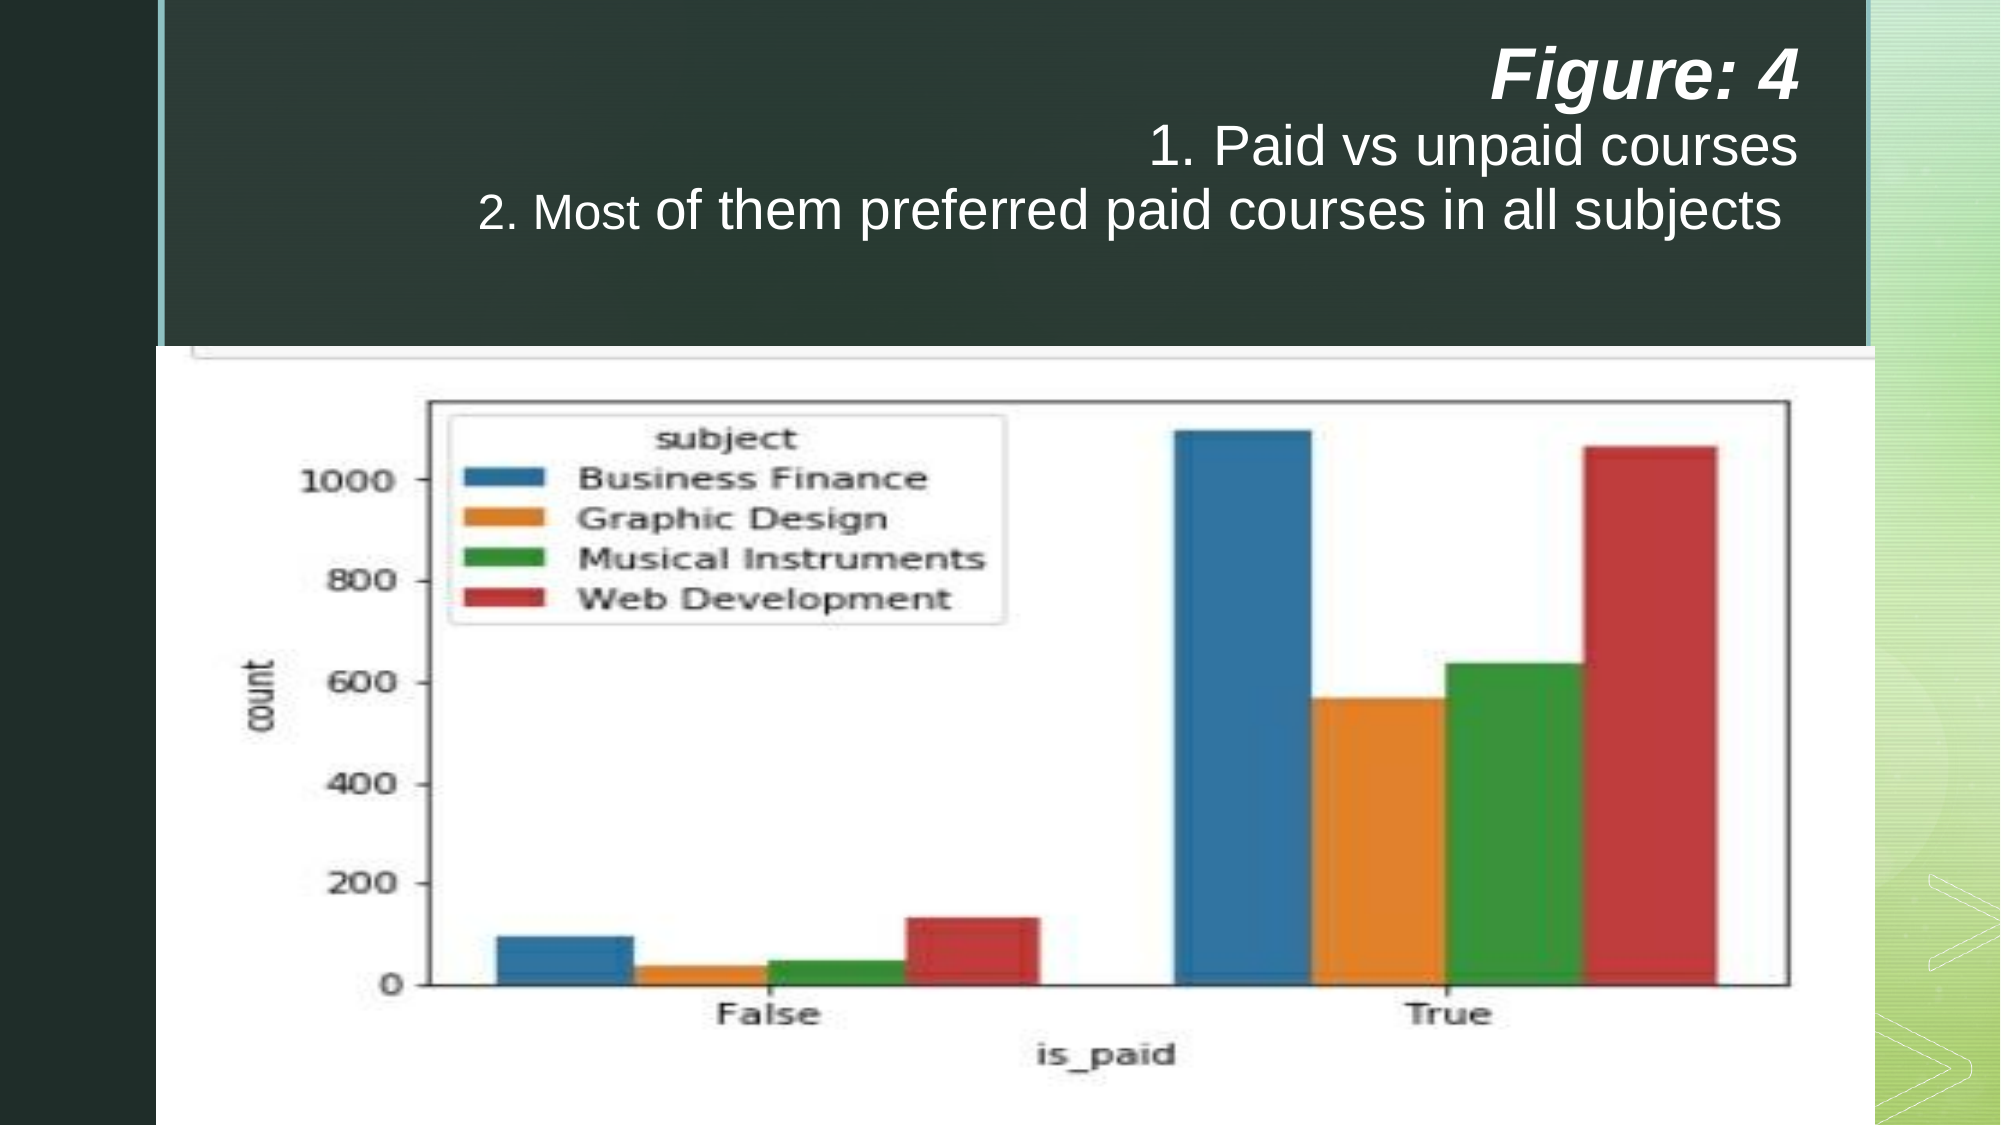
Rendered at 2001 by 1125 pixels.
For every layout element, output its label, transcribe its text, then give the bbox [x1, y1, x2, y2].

title Figure: 4 1. Paid vs unpaid courses 2. Most of them preferred paid courses in all subjects [156, 28, 1816, 323]
picture [155, 0, 2001, 1125]
